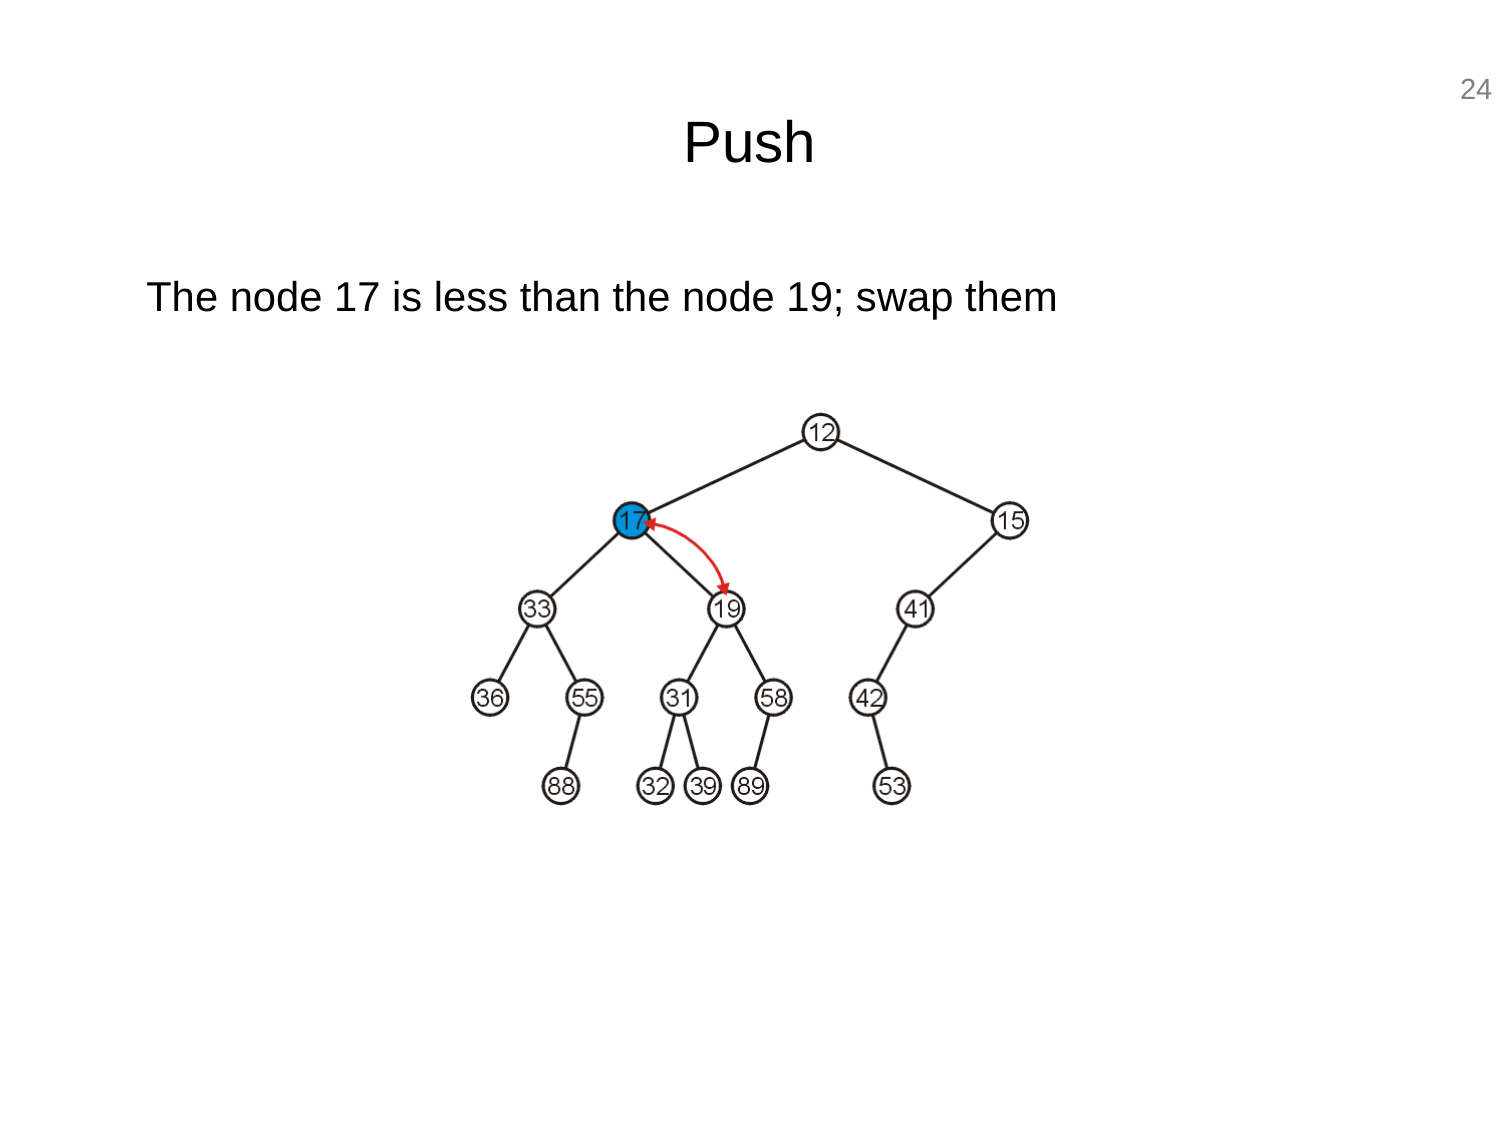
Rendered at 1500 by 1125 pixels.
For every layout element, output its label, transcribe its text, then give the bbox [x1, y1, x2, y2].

picture [466, 408, 1034, 811]
list The node 17 is less than the node 19; swap them [75, 262, 1425, 1005]
title Push [75, 45, 1425, 233]
